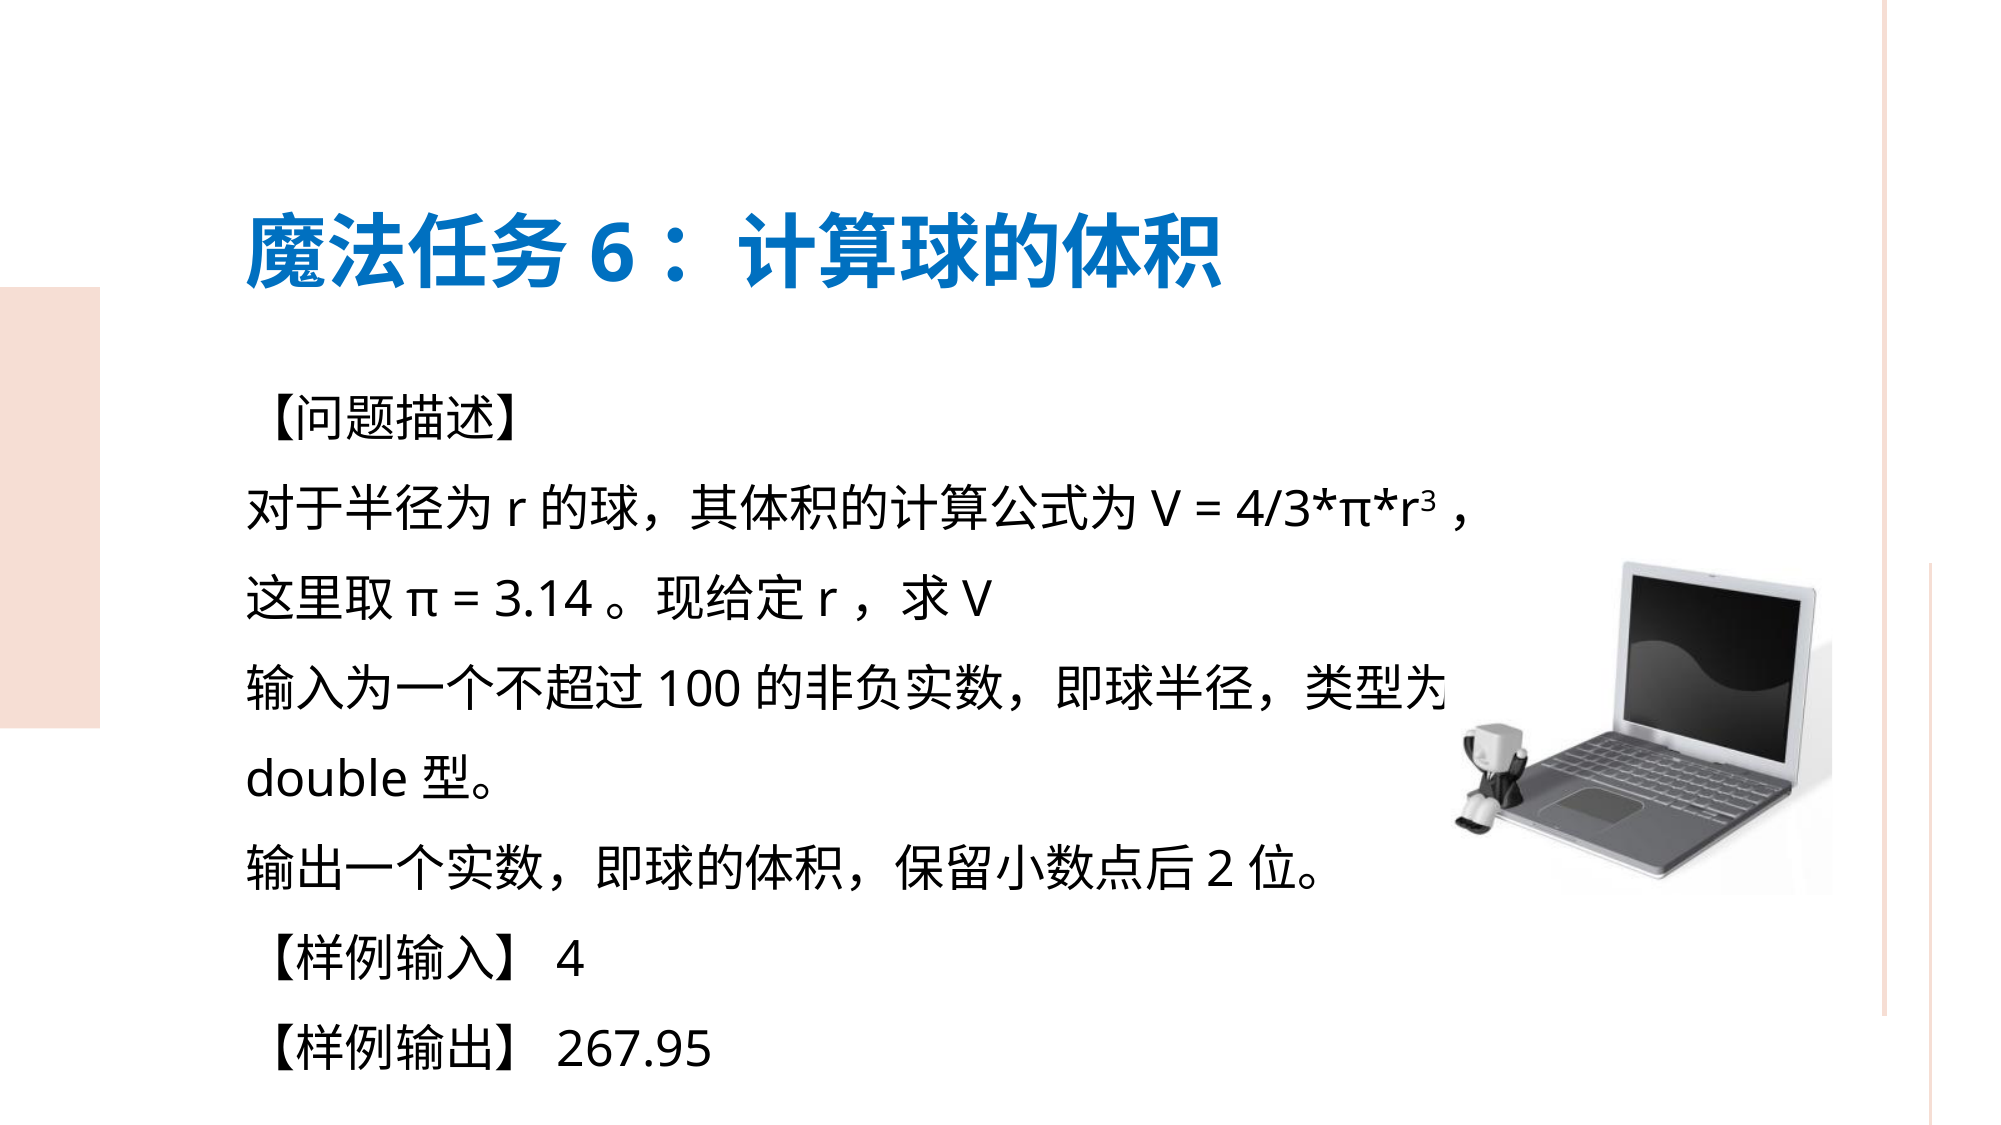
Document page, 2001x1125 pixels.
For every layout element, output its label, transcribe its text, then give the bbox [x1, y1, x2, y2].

text_box 【问题描述】 对于半径为r的球，其体积的计算公式为V = 4/3*π*r3，这里取π = 3.14。现给定r，求V 输入为一个不超过100的非负实数，即球半径，类型为double型。 输出一个实数，即球的体积，保留小数点后2位。 【样例输入】4 【样例输出】267.95 [230, 349, 1518, 1084]
text_box 魔法任务6：计算球的体积 [230, 192, 1324, 306]
picture [1444, 545, 1833, 895]
